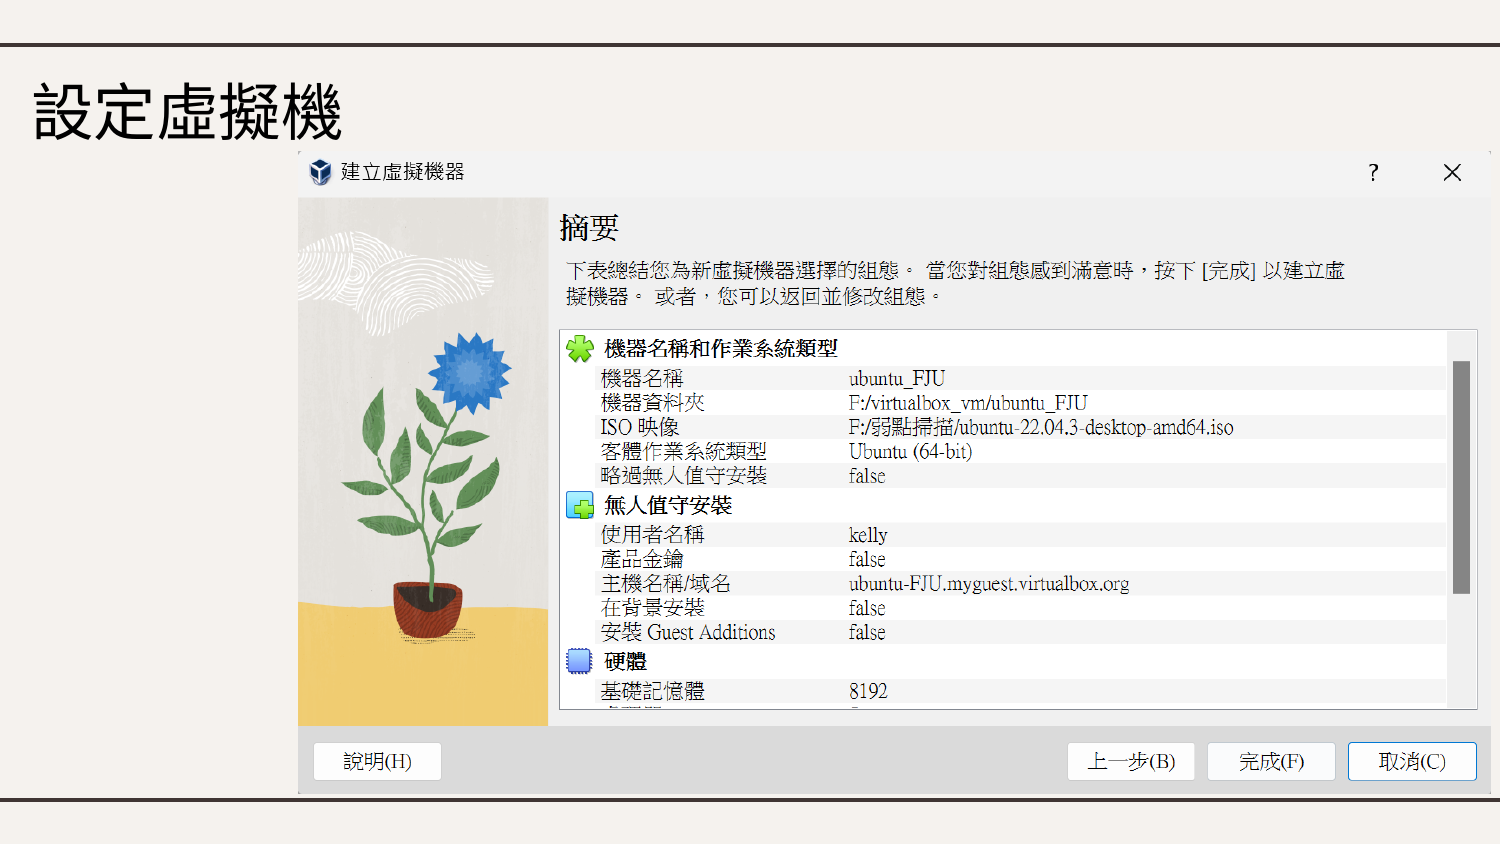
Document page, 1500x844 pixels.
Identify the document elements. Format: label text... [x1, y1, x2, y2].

picture [297, 151, 1491, 794]
title 設定虛擬機 [16, 57, 605, 152]
